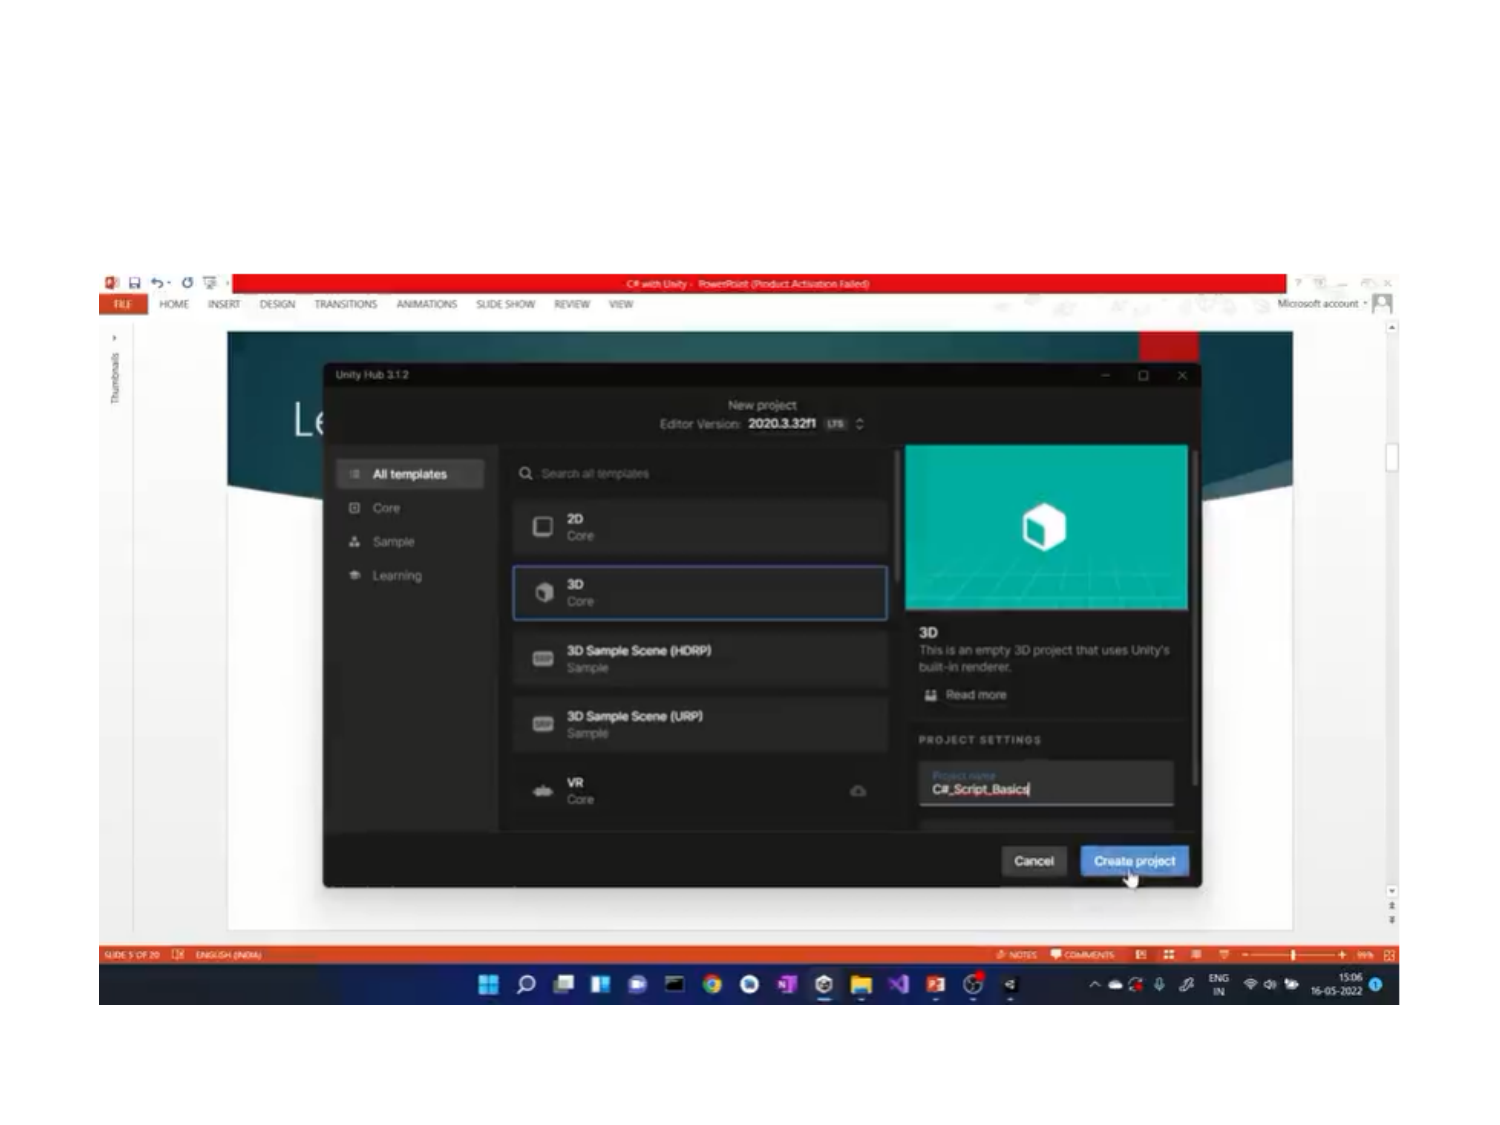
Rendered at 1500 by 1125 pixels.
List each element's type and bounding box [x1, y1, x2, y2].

list [99, 262, 1401, 1006]
